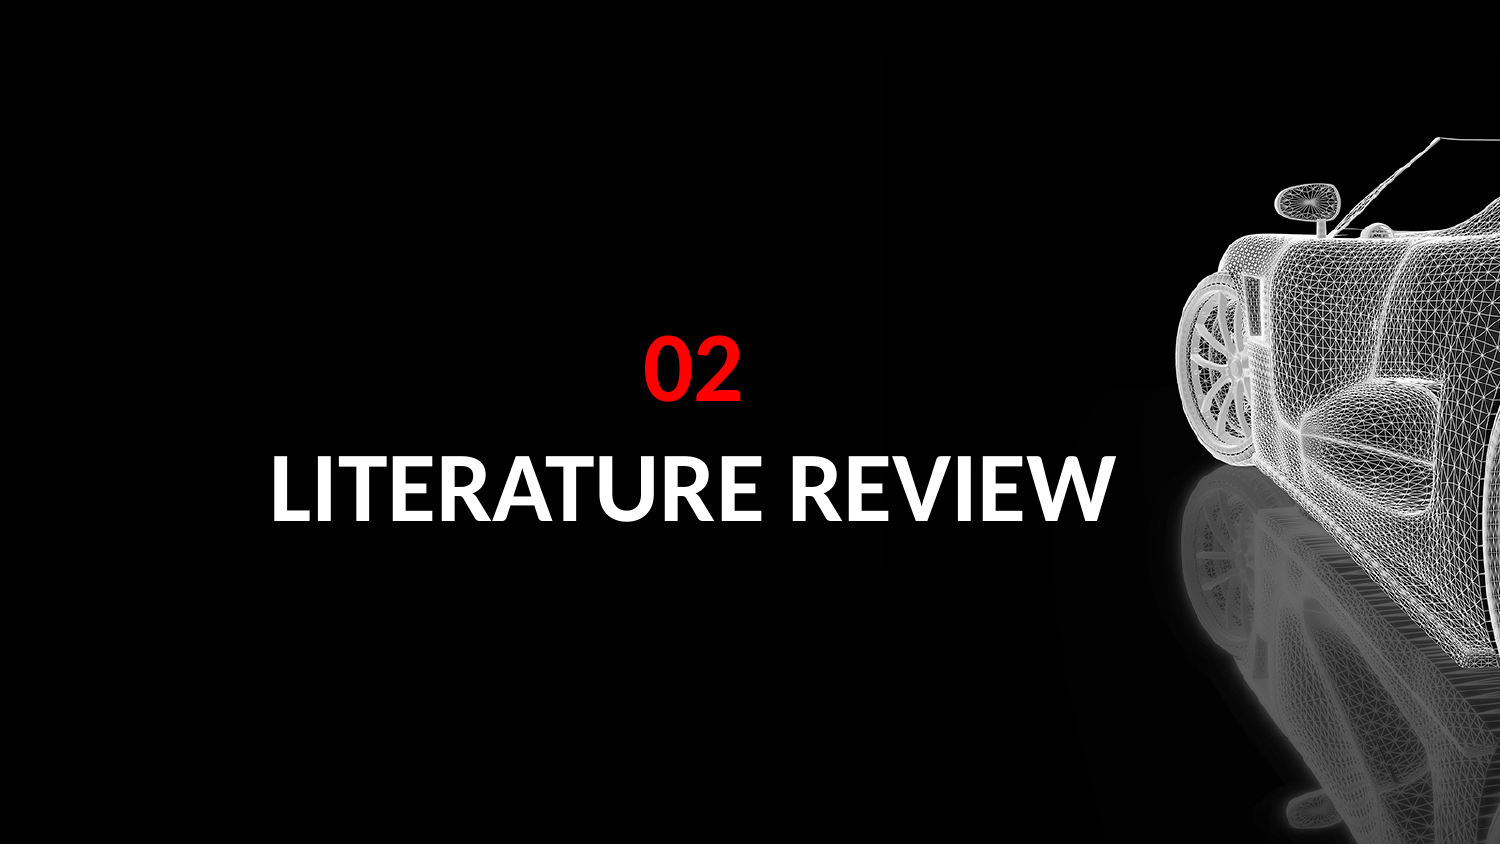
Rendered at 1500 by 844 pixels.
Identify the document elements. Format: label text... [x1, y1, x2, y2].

picture [0, 0, 1500, 844]
title 02 LITERATURE REVIEW [154, 283, 1233, 561]
